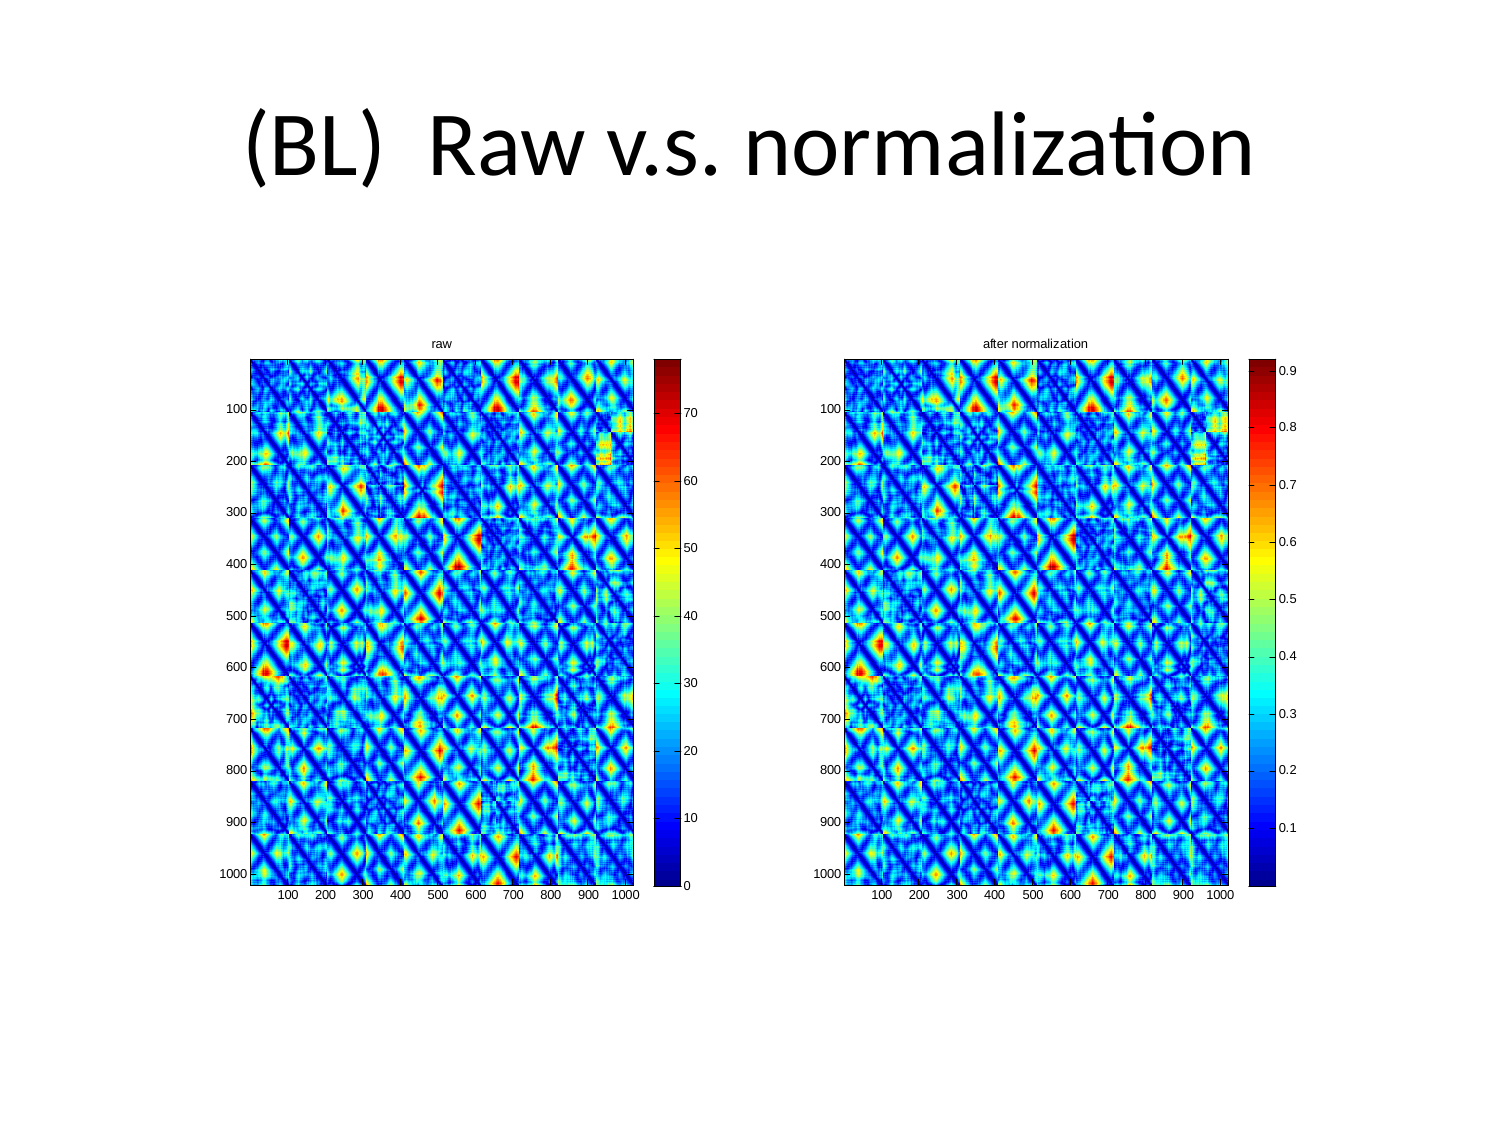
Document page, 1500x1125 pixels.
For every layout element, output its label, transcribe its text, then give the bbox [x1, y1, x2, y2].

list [74, 310, 1426, 957]
title (BL) Raw v.s. normalization [75, 45, 1425, 233]
